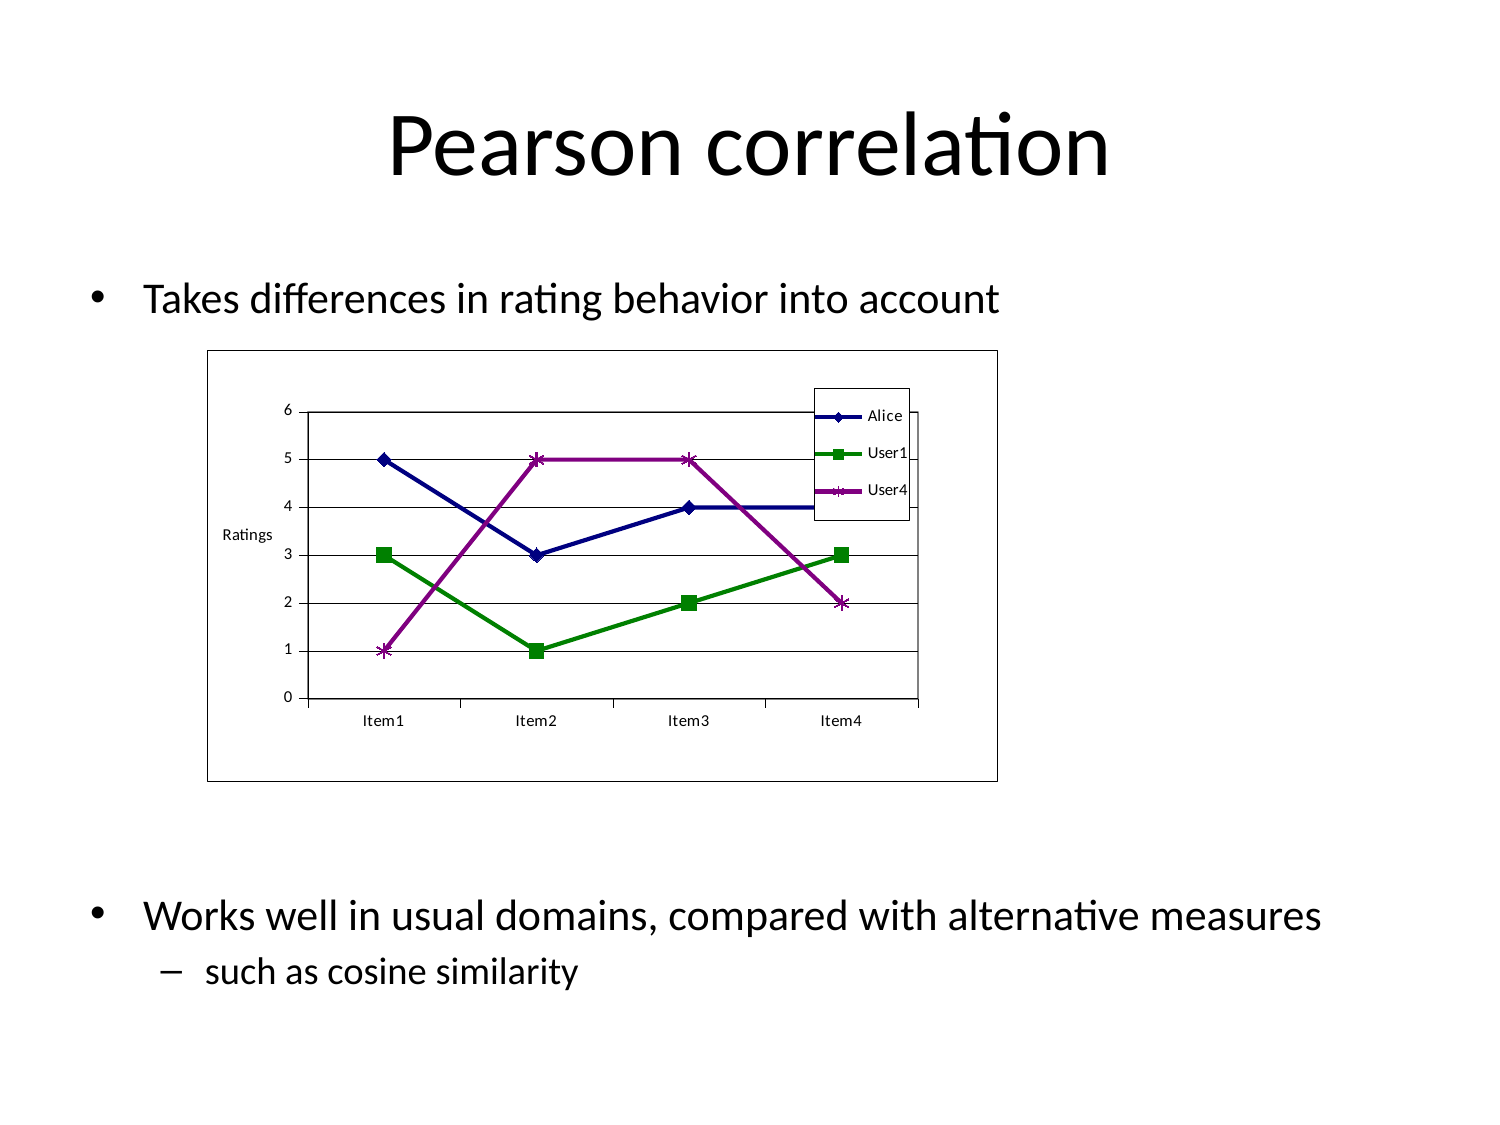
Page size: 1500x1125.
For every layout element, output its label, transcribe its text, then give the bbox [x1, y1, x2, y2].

chart [206, 349, 999, 782]
title Pearson correlation [75, 45, 1425, 233]
list Takes differences in rating behavior into account Works well in usual domains, compared with alternative measures such as cosine similarity [75, 262, 1425, 1005]
